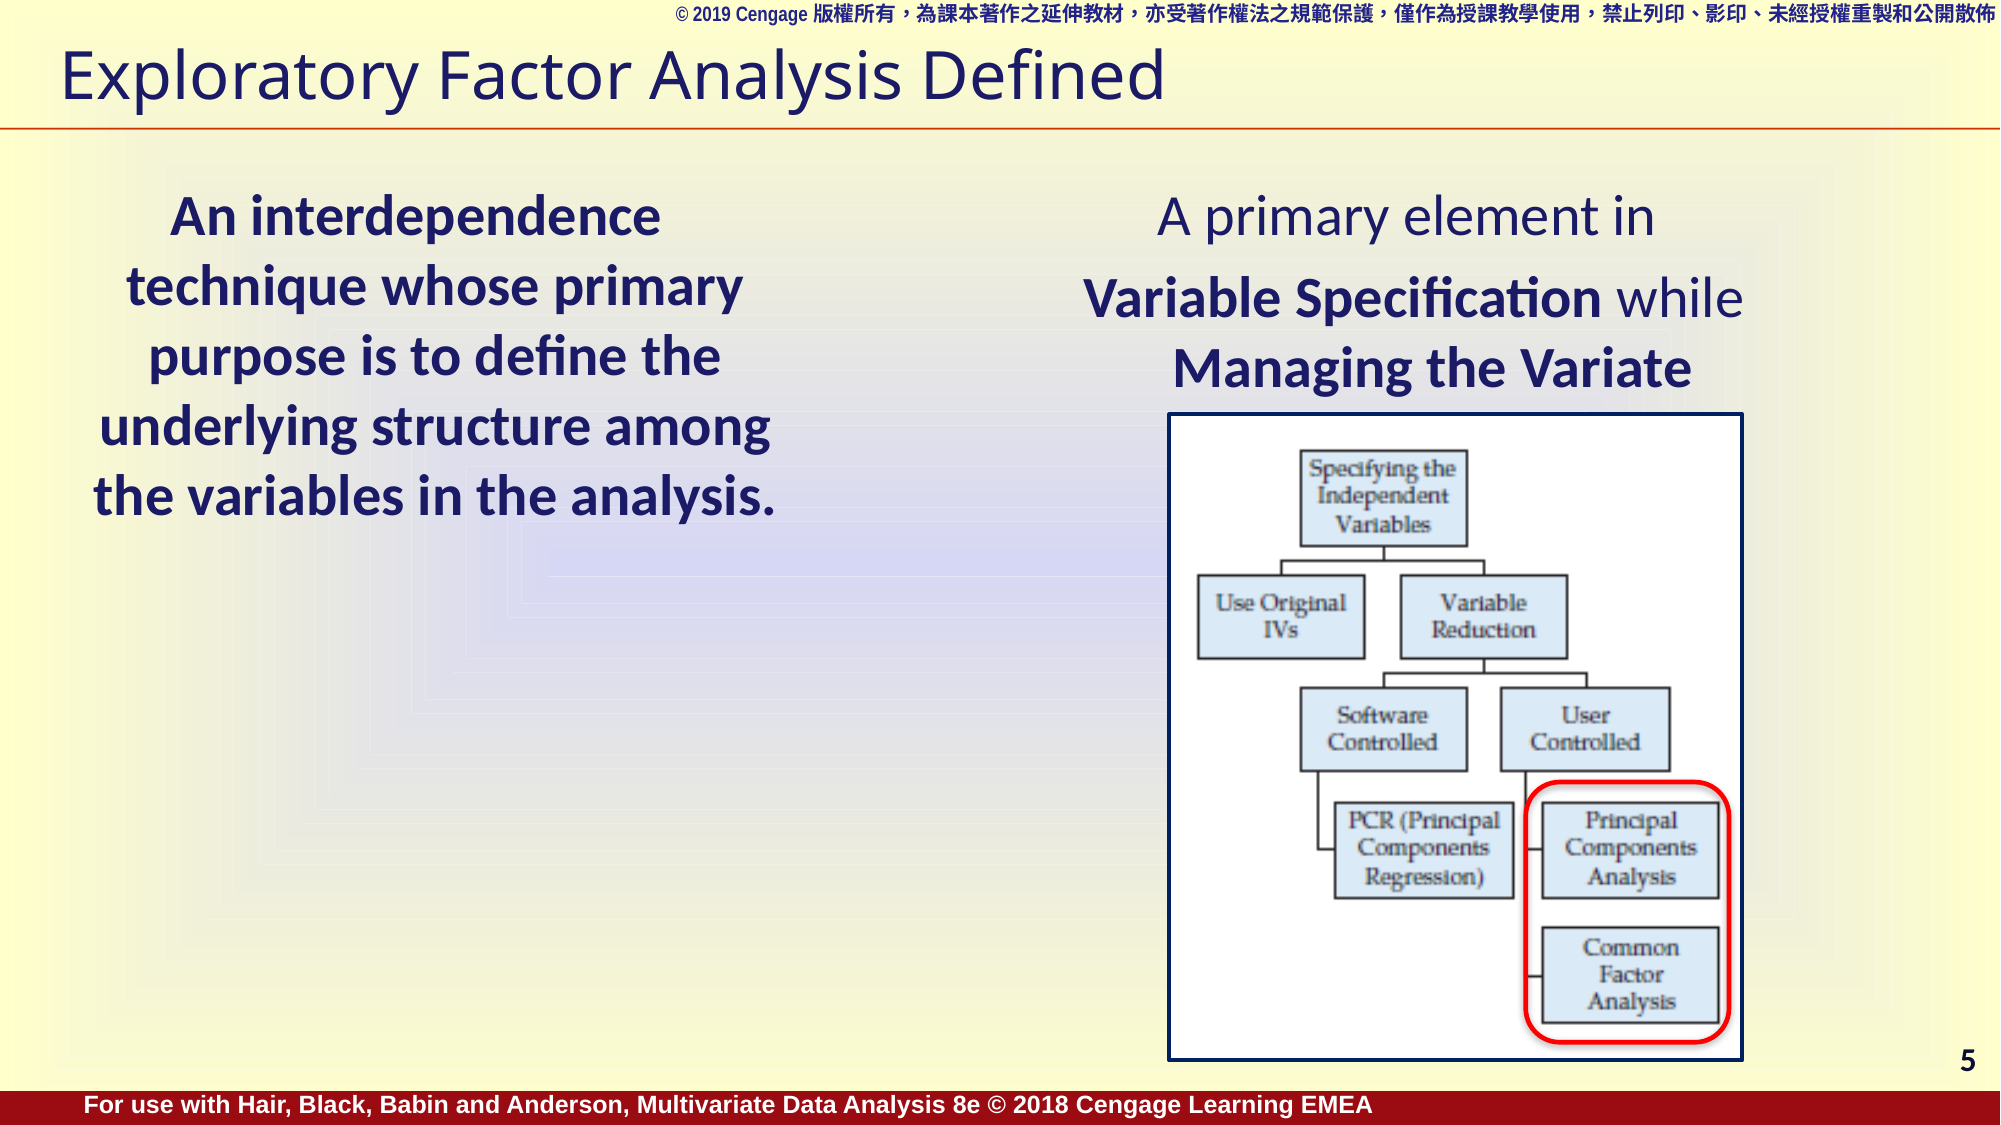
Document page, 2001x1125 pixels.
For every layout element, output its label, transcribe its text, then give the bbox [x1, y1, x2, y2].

text_box A primary element in Variable Specification while Managing the Variate [1027, 169, 1801, 927]
slide_number 5 [1913, 1028, 1992, 1089]
picture [1171, 416, 1741, 1059]
text_box For use with Hair, Black, Babin and Anderson, Multivariate Data Analysis 8e © 2018 Cengage Learning EMEA [0, 1081, 1519, 1125]
picture [1519, 1091, 2000, 1125]
list An interdependence technique whose primary purpose is to define the underlying structure among the variables in the analysis. [29, 169, 804, 927]
title Exploratory Factor Analysis Defined [44, 20, 1921, 126]
